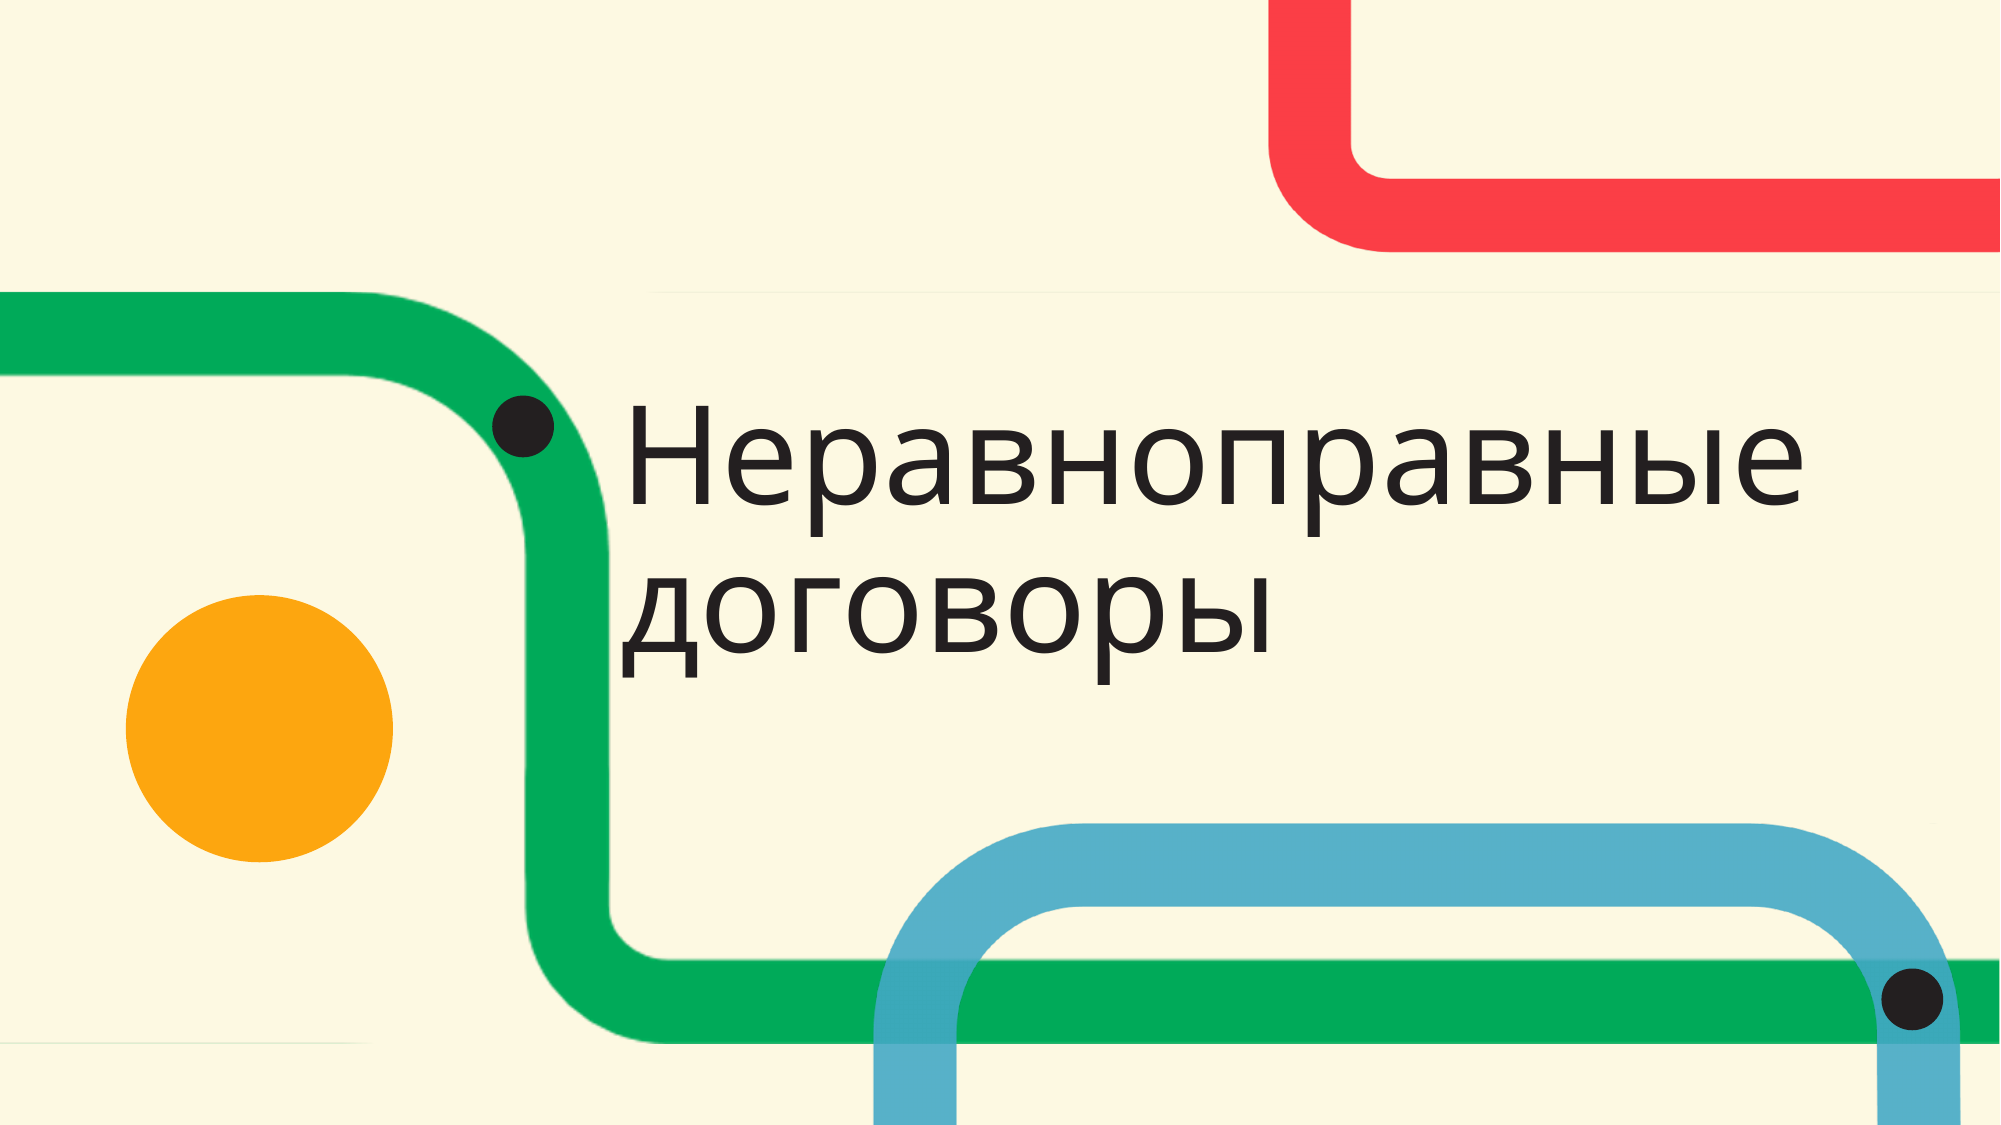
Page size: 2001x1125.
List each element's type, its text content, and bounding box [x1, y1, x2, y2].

picture [1268, 0, 2000, 253]
picture [0, 291, 2000, 1125]
title Неравноправные договоры [605, 378, 1974, 777]
